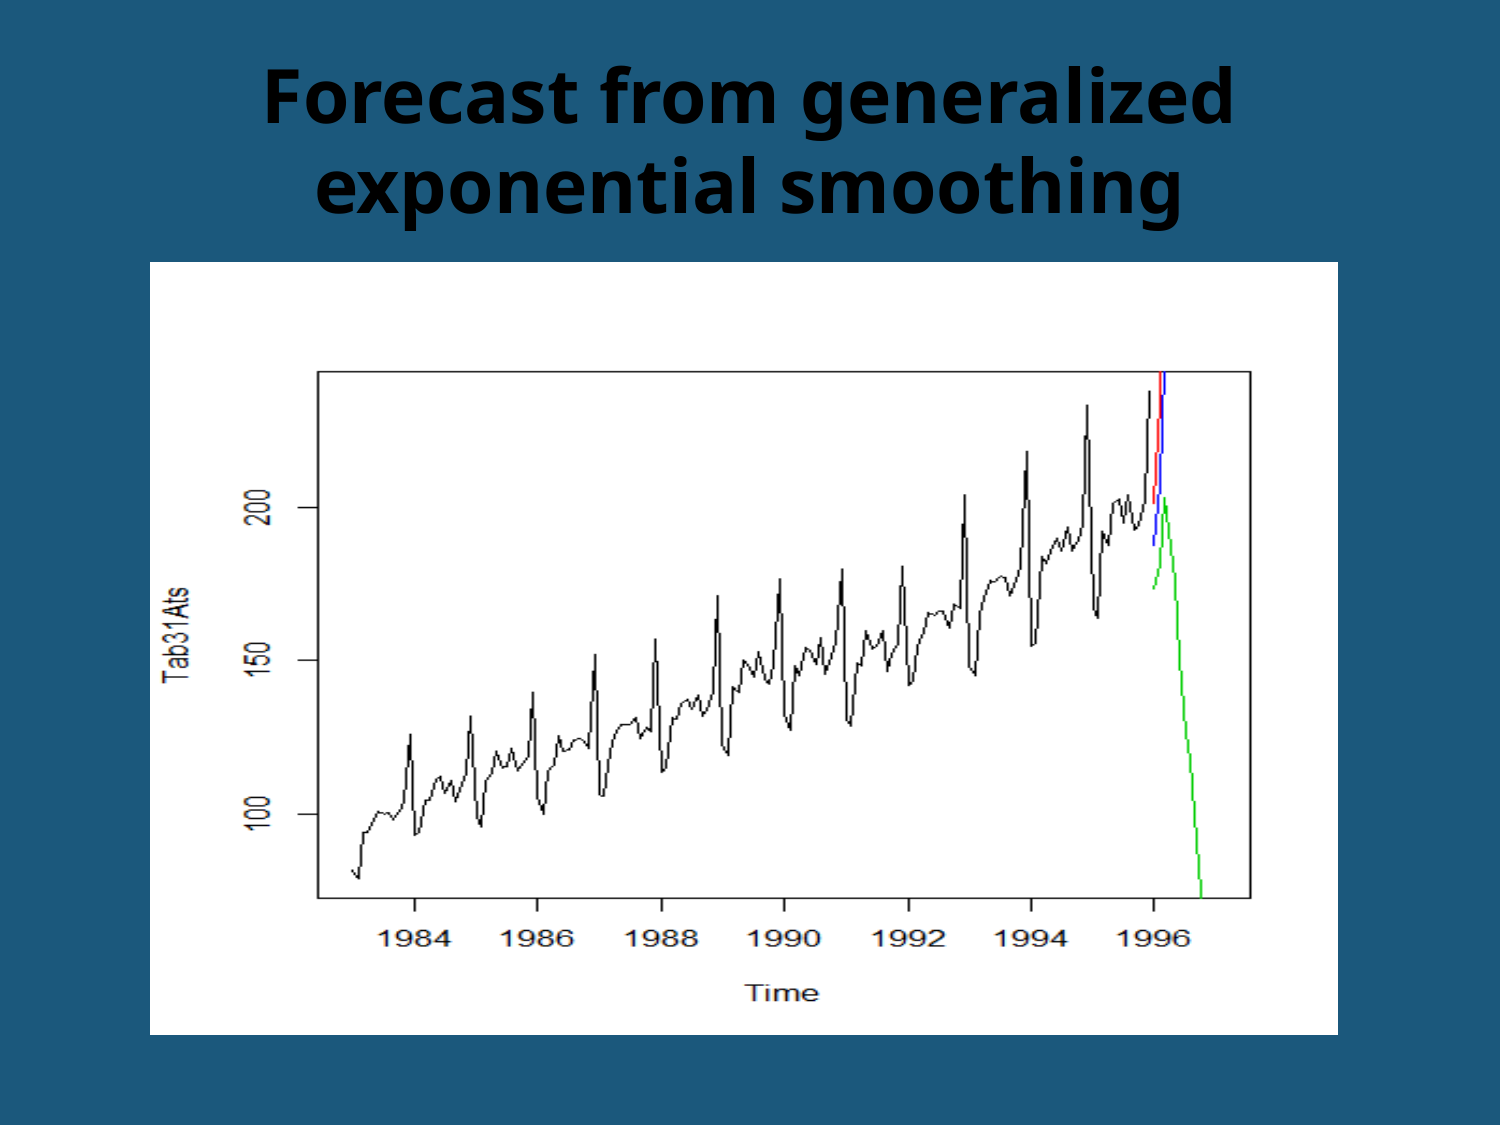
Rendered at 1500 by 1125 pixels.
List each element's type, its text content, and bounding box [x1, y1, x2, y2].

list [149, 262, 1338, 1036]
title Forecast from generalized exponential smoothing [75, 45, 1425, 233]
